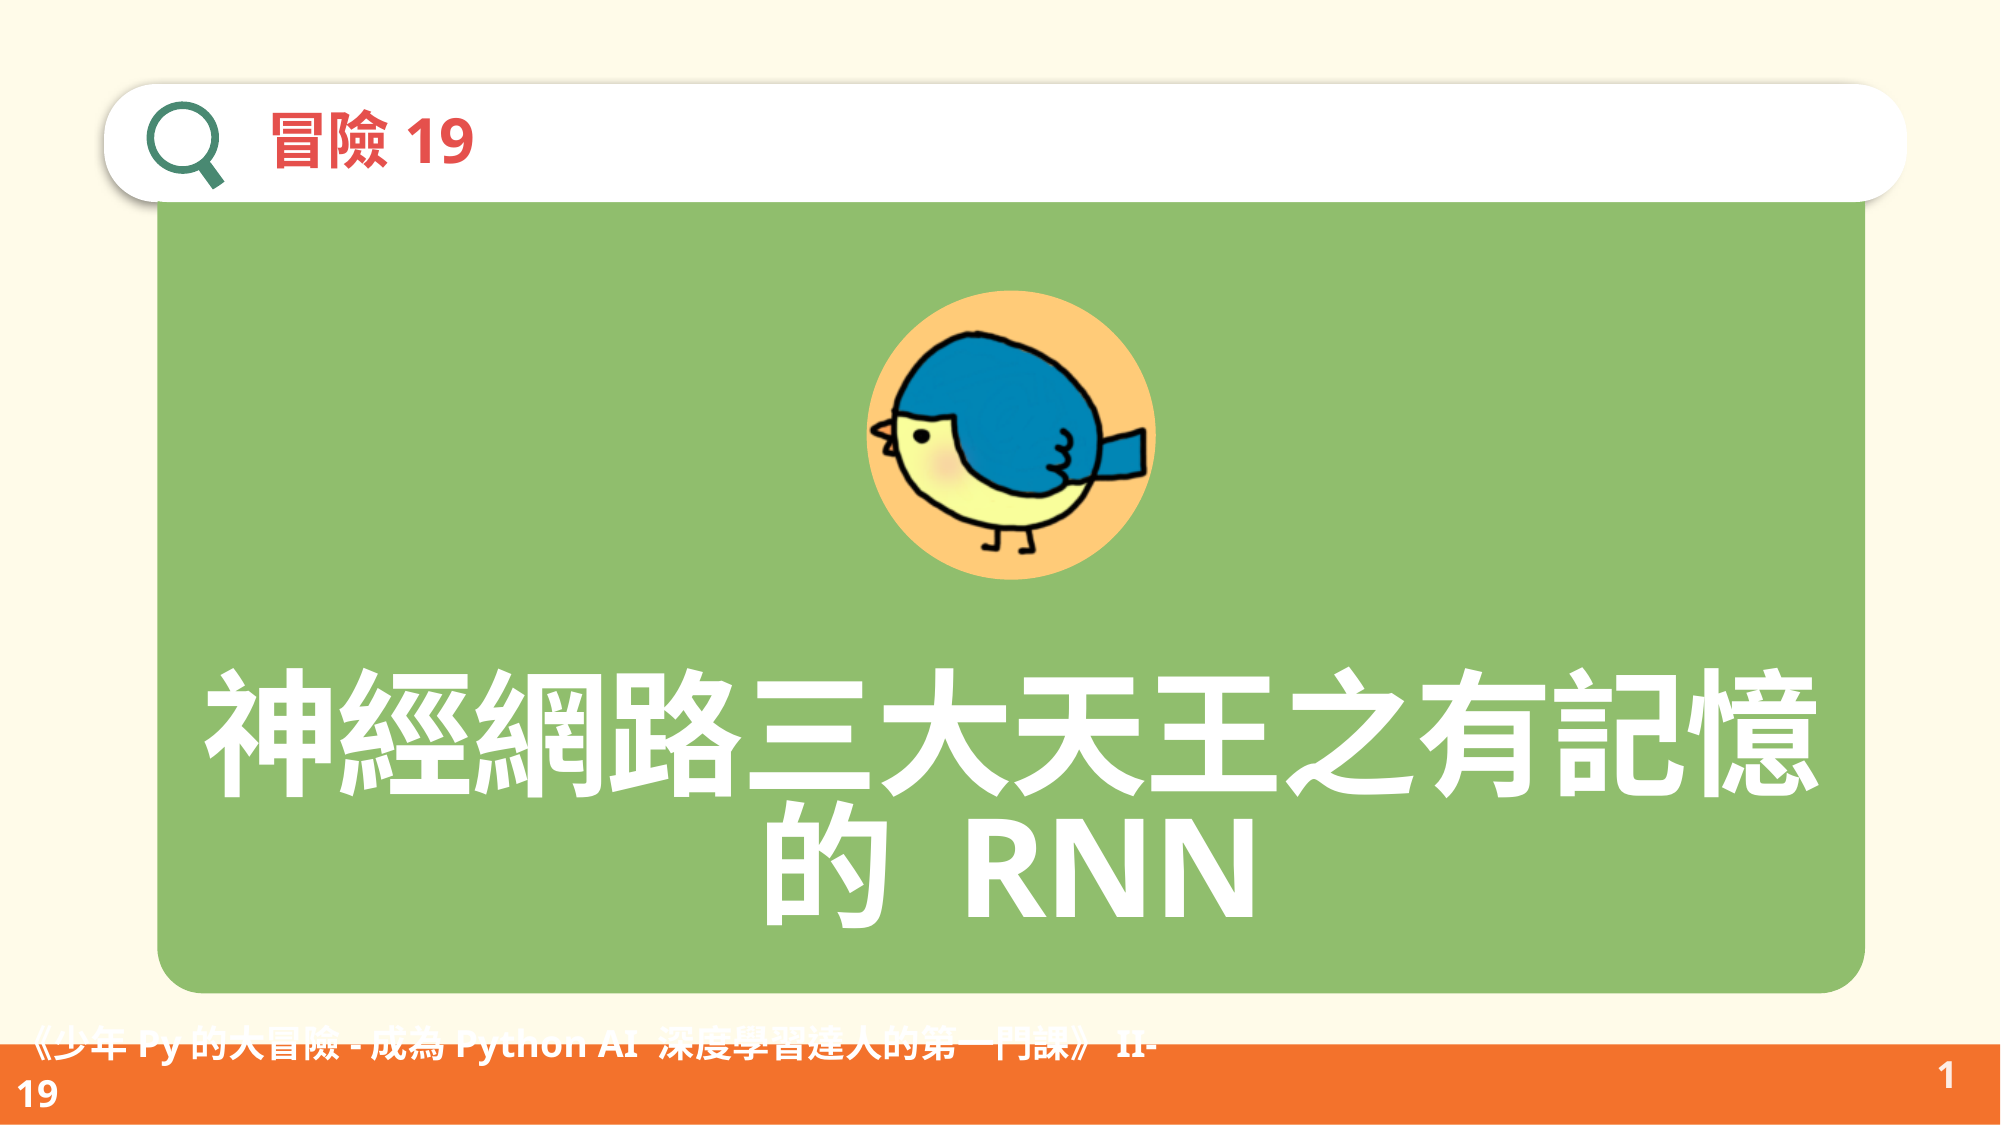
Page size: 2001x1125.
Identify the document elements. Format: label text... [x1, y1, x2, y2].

list 冒險19 [257, 106, 1838, 185]
list 神經網路三大天王之有記憶的 RNN [160, 669, 1863, 955]
slide_number 1 [1912, 1047, 1982, 1111]
picture [830, 296, 1180, 584]
